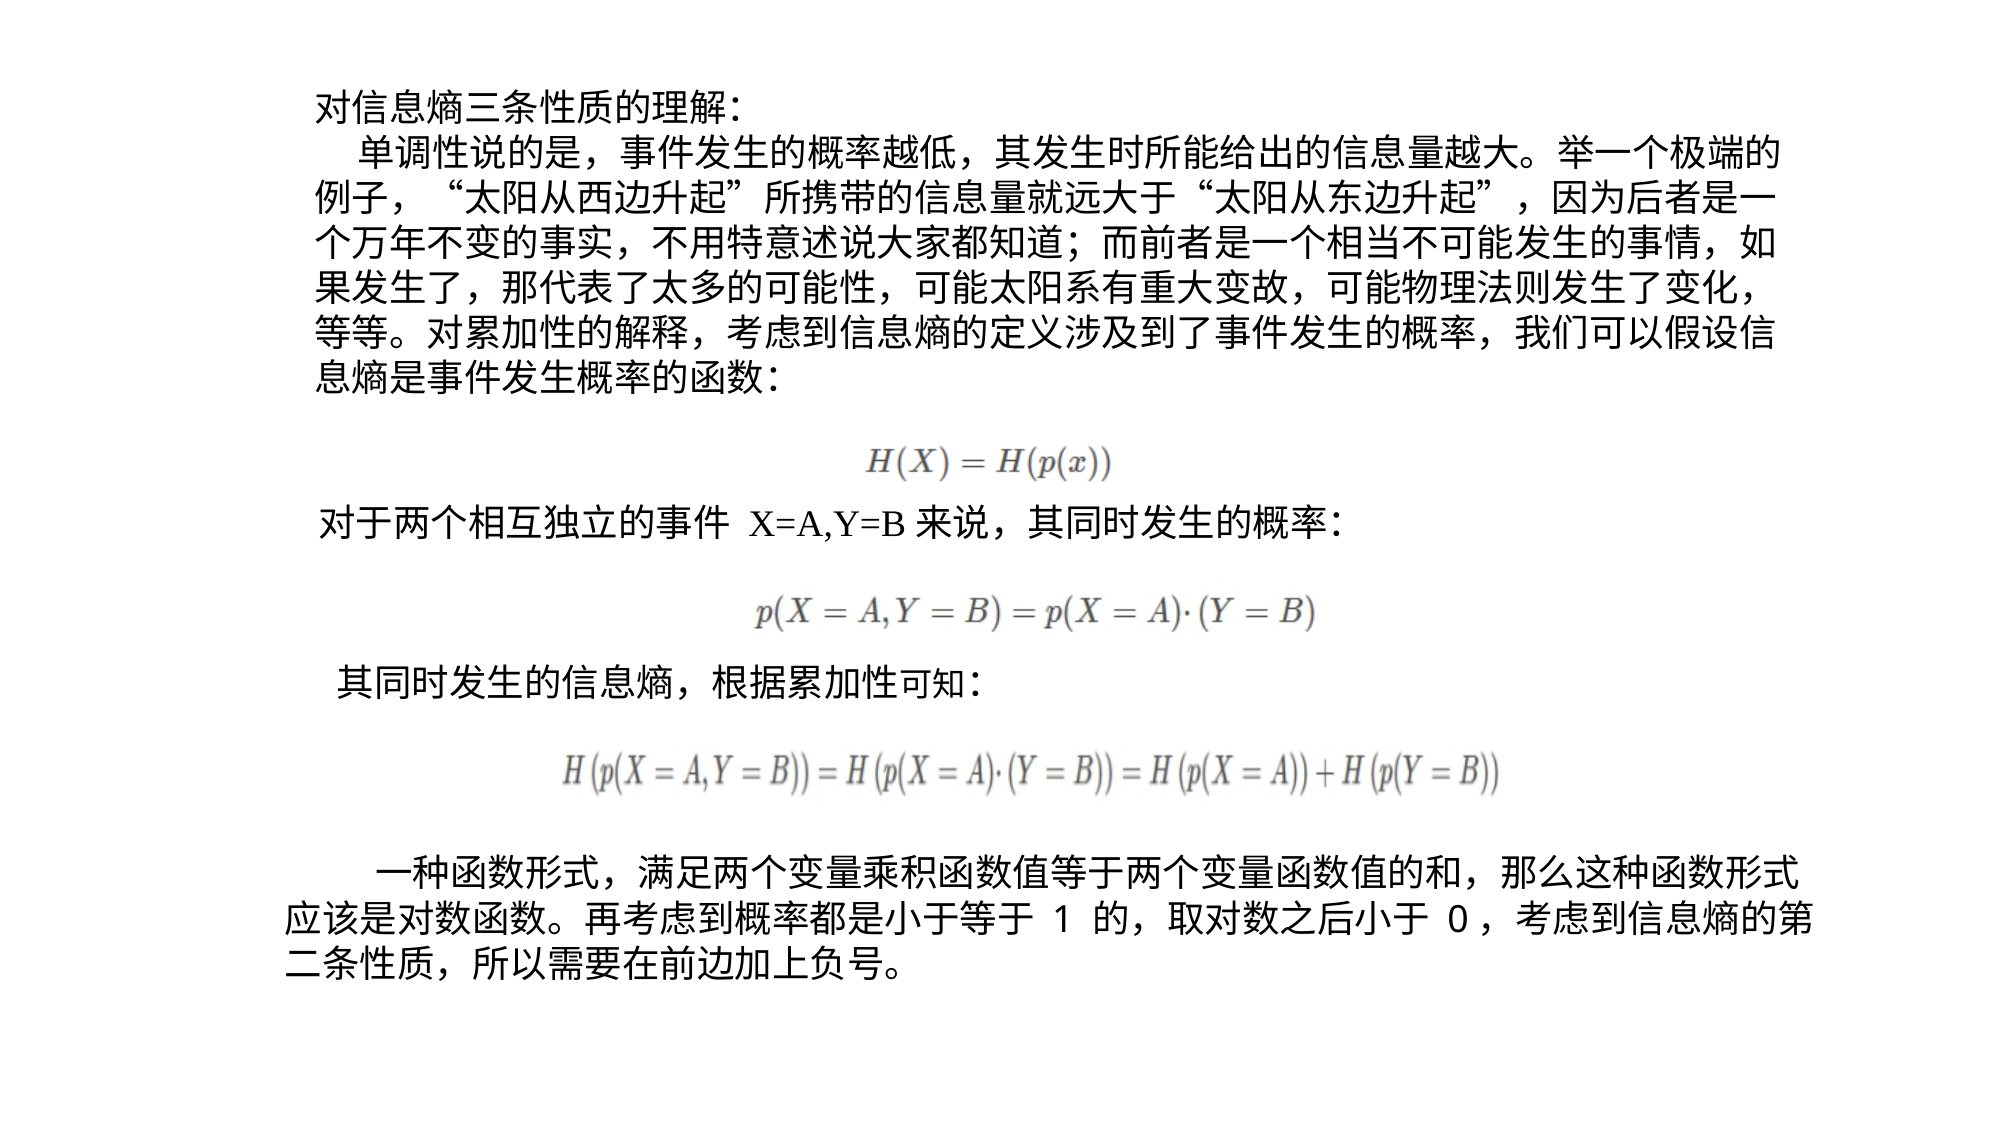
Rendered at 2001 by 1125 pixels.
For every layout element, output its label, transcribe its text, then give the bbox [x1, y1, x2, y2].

text_box 对于两个相互独立的事件 X=A,Y=B来说，其同时发生的概率： [259, 491, 1469, 552]
text_box 其同时发生的信息熵，根据累加性可知： [269, 651, 990, 712]
text_box 一种函数形式，满足两个变量乘积函数值等于两个变量函数值的和，那么这种函数形式应该是对数函数。再考虑到概率都是小于等于 1 的，取对数之后小于 0，考虑到信息熵的第二条性质，所以需要在前边加上负号。 [269, 811, 1848, 1038]
text_box 对信息熵三条性质的理解： 单调性说的是，事件发生的概率越低，其发生时所能给出的信息量越大。举一个极端的例子，“太阳从西边升起”所携带的信息量就远大于“太阳从东边升起”，因为后者是一个万年不变的事实，不用特意述说大家都知道；而前者是一个相当不可能发生的事情，如果发生了，那代表了太多的可能性，可能太阳系有重大变故，可能物理法则发生了变化，等等。对累加性的解释，考虑到信息熵的定义涉及到了事件发生的概率，我们可以假设信息熵是事件发生概率的函数： [299, 76, 1819, 407]
picture [855, 431, 1120, 492]
picture [749, 579, 1319, 640]
picture [562, 743, 1506, 803]
